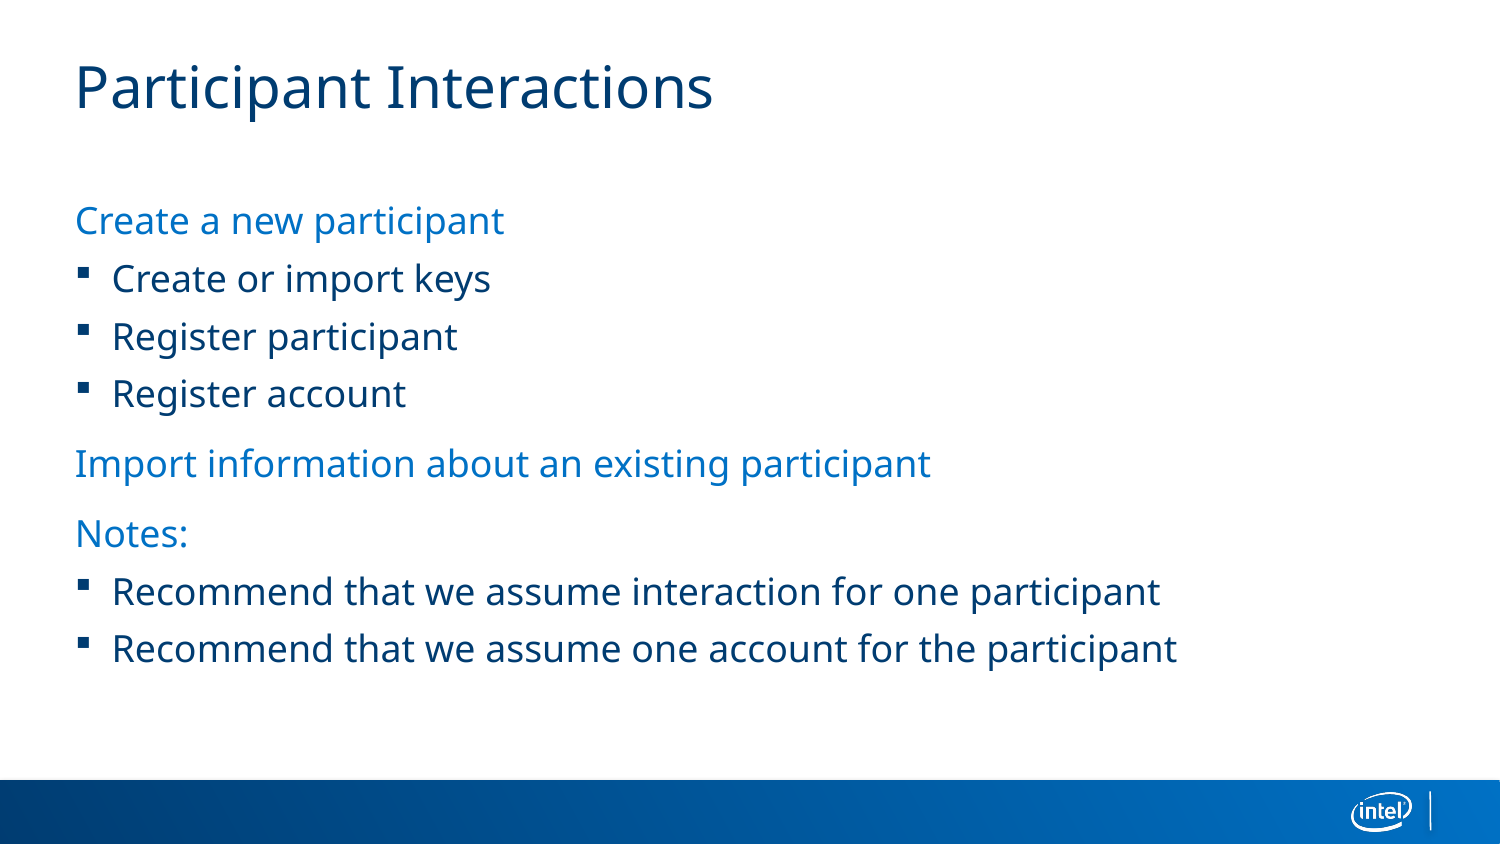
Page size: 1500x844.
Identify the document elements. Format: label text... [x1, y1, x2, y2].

title Participant Interactions [74, 50, 1425, 194]
list Create a new participant Create or import keys Register participant Register account Import information about an existing participant Notes: Recommend that we assume interaction for one participant Recommend that we assume one account for the participant [74, 197, 1425, 760]
picture [1351, 792, 1412, 832]
